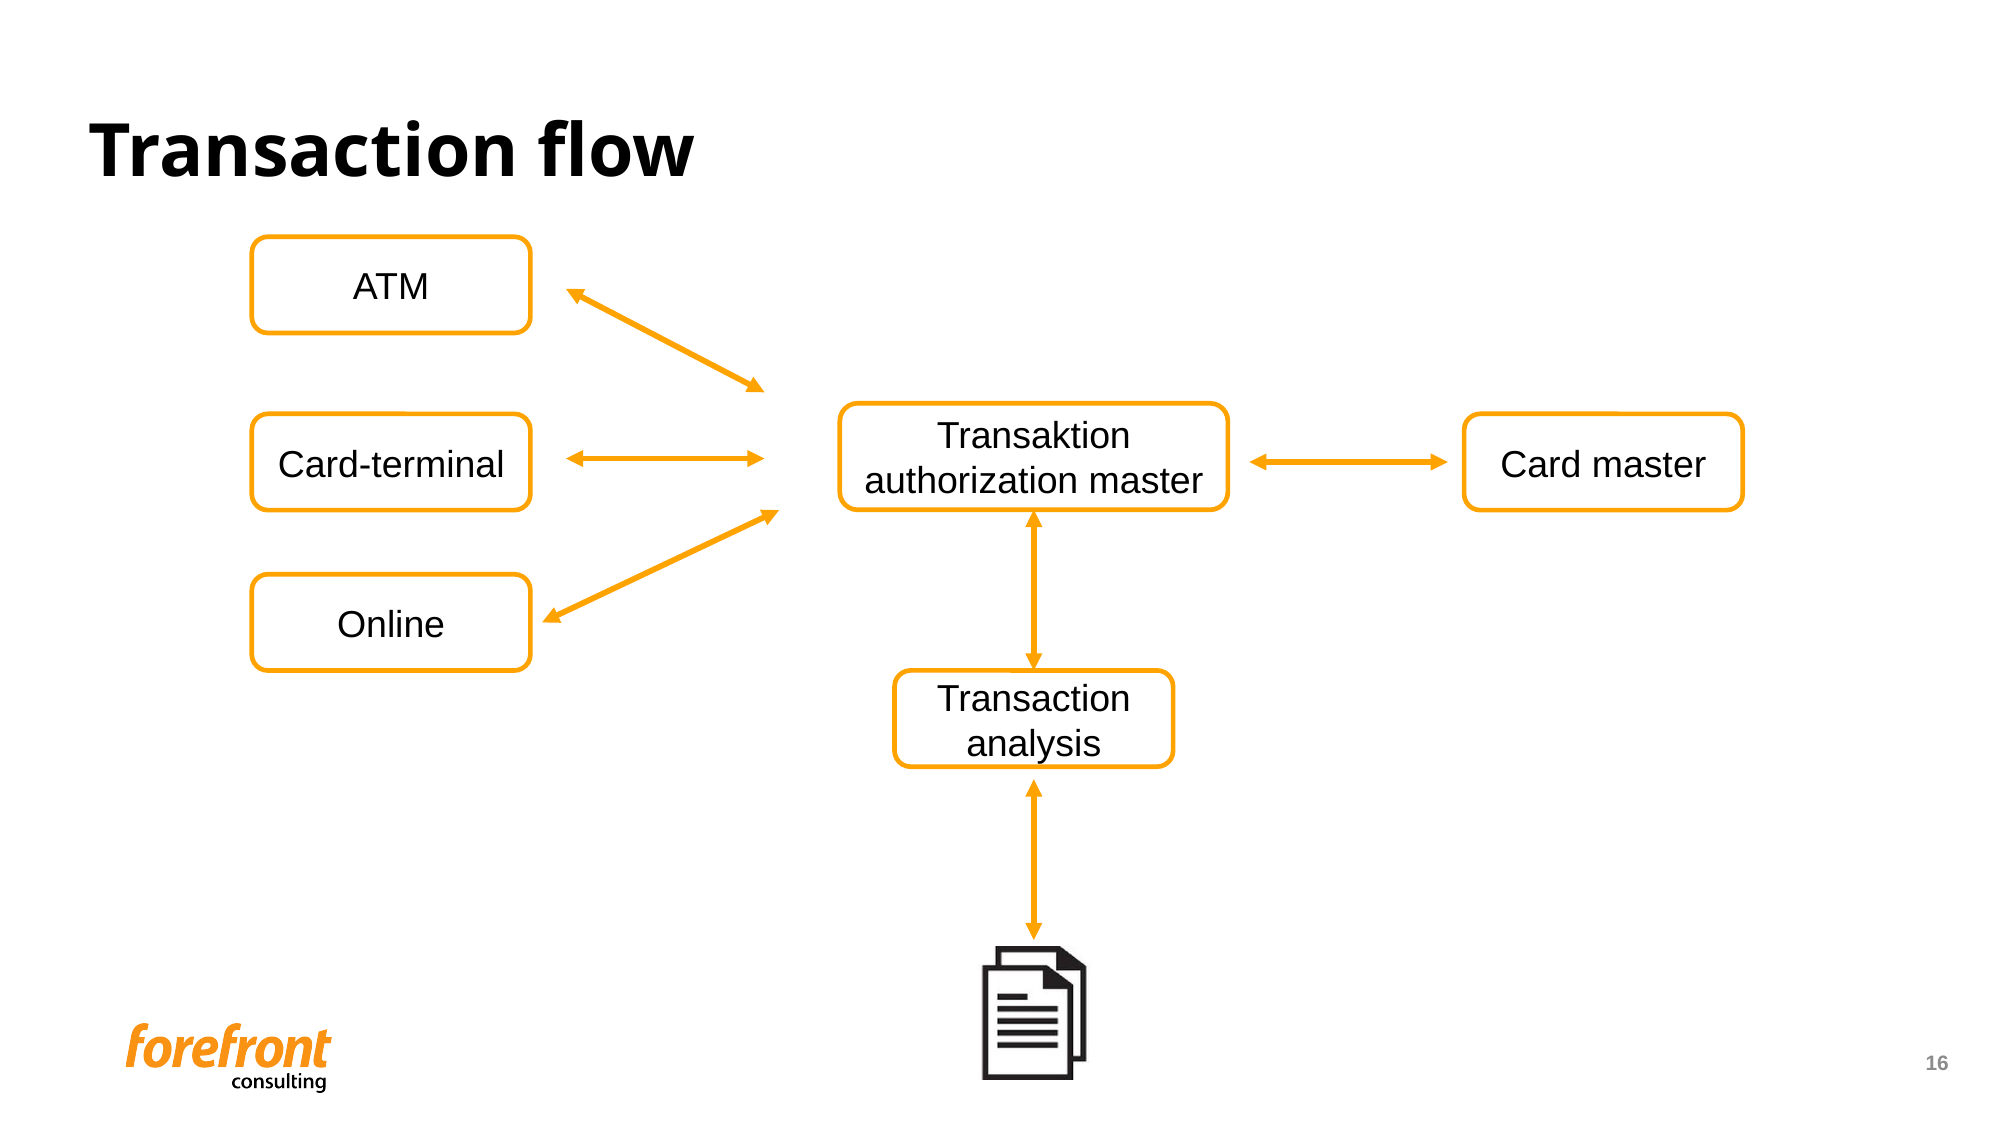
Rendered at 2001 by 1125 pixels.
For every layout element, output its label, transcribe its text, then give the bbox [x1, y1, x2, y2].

text_box Card master [1463, 412, 1744, 512]
text_box Transaktion authorization master [838, 402, 1229, 511]
text_box Card-terminal [250, 412, 532, 512]
text_box ATM [250, 235, 532, 335]
picture [967, 946, 1101, 1080]
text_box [542, 510, 780, 623]
text_box [127, 260, 1878, 948]
title Transaction flow [88, 105, 1875, 201]
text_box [565, 288, 765, 393]
text_box Transaction analysis [893, 669, 1175, 768]
text_box Online [250, 573, 532, 672]
slide_number 16 [1874, 999, 2000, 1125]
picture [125, 1023, 332, 1093]
